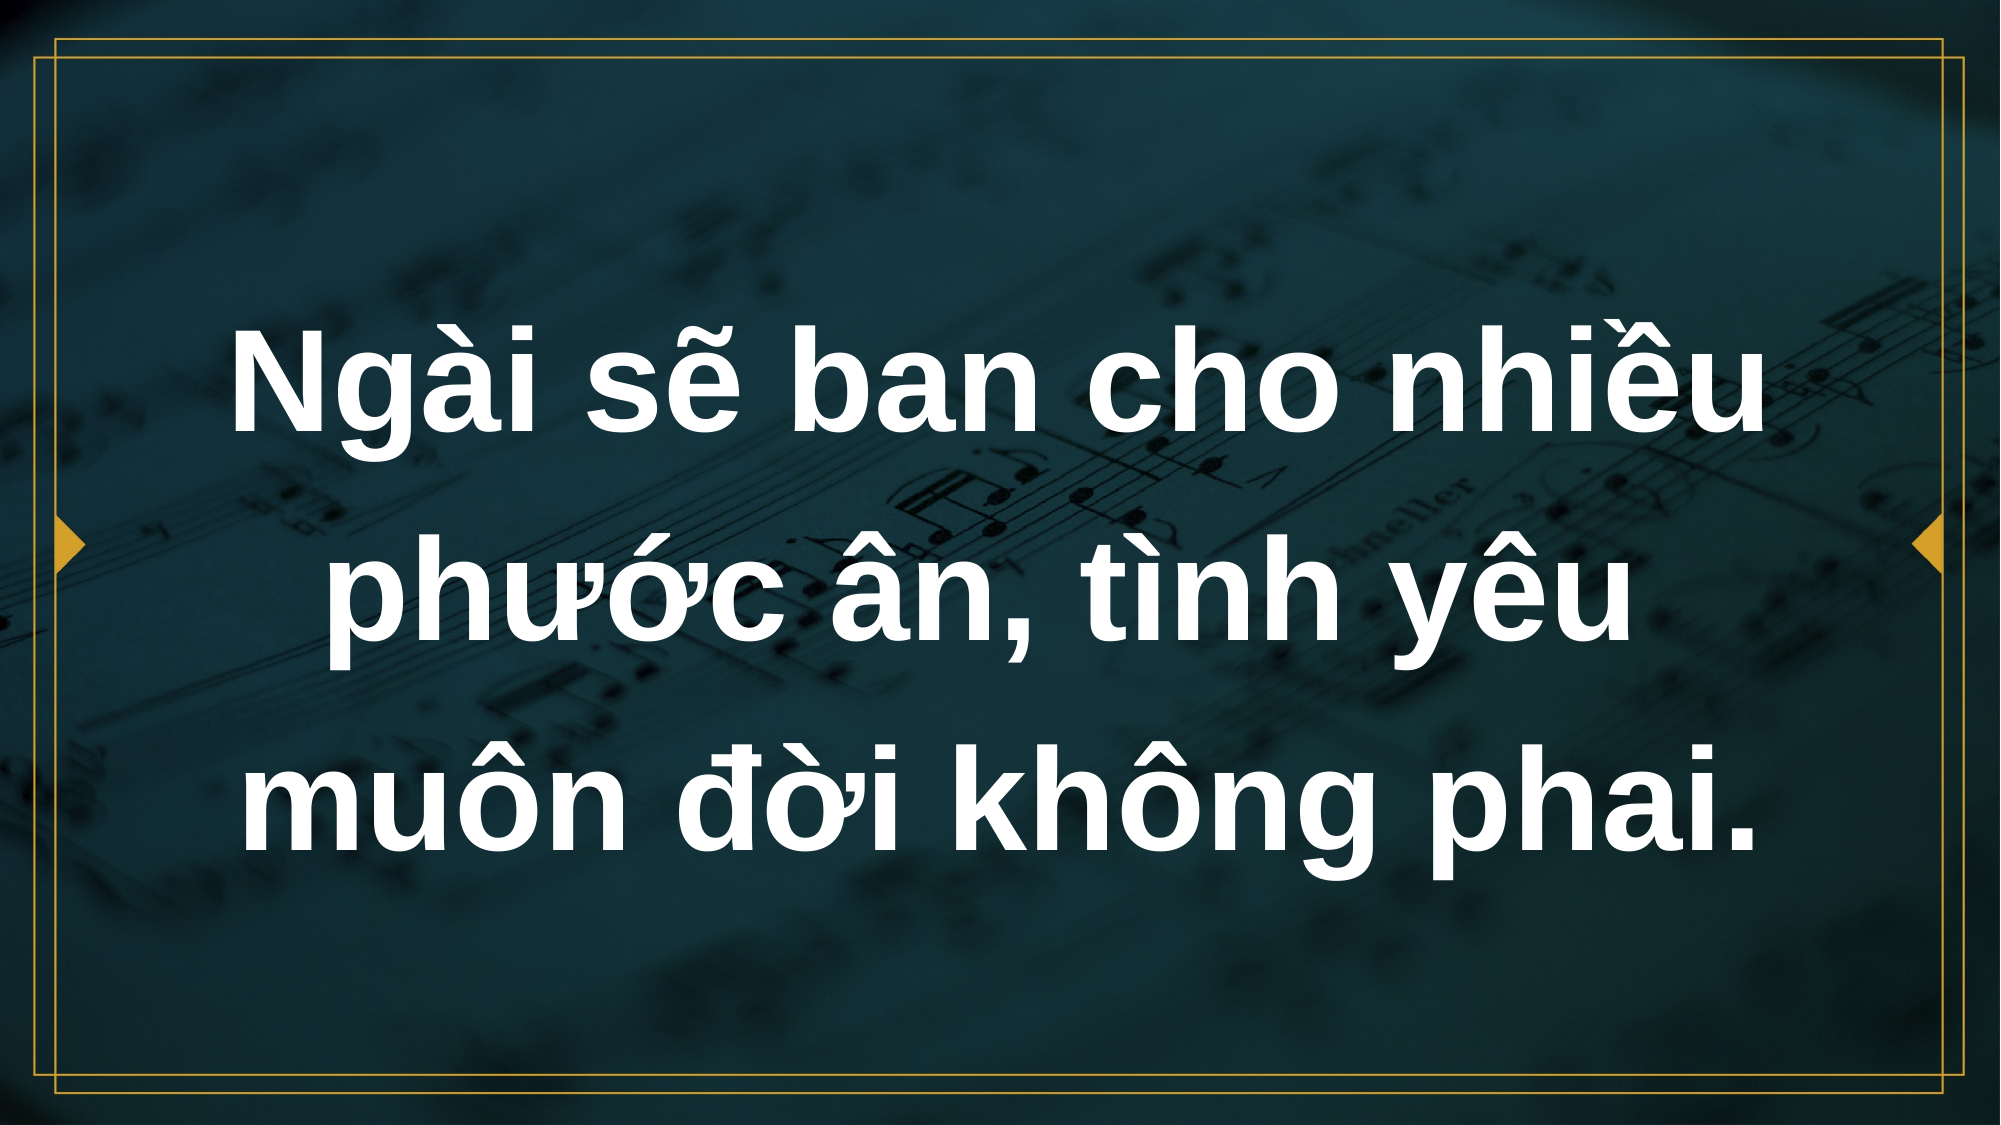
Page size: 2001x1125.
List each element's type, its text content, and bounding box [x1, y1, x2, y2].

picture [0, 0, 2000, 1125]
title Ngài sẽ ban cho nhiều phước ân, tình yêu muôn đời không phai. [55, 53, 1945, 1077]
